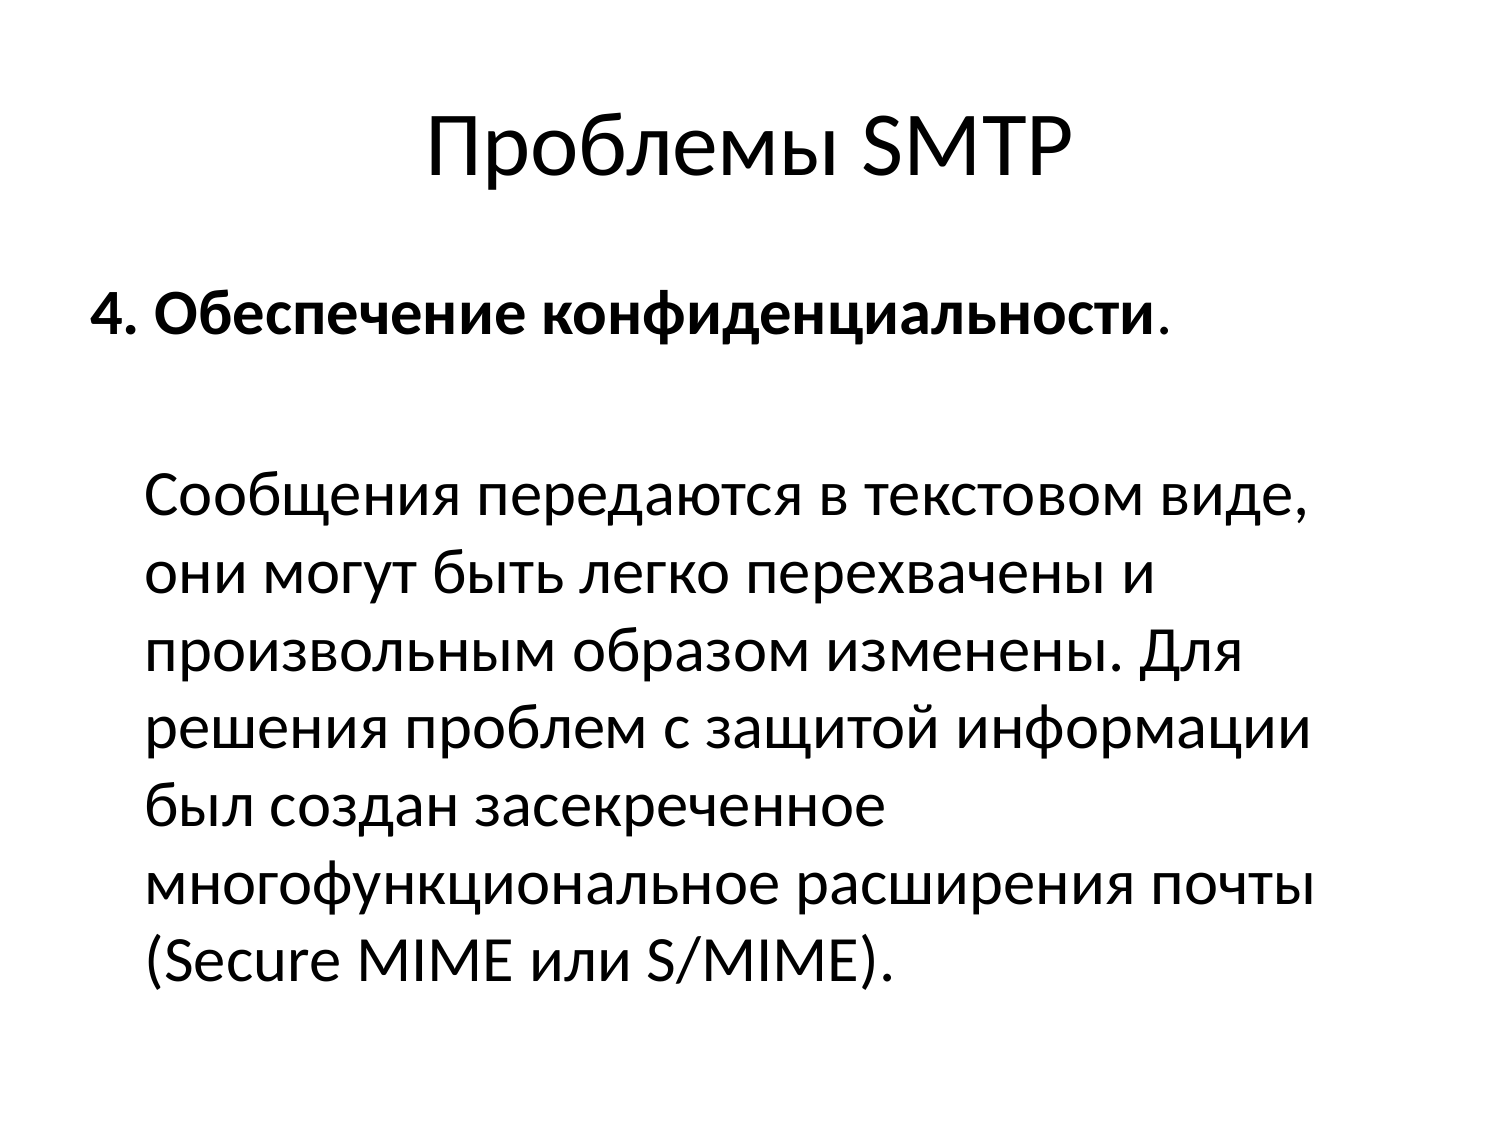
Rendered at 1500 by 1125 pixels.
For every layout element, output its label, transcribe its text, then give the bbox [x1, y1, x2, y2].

list 4. Обеспечение конфиденциальности. Сообщения передаются в текстовом виде, они могут быть легко перехвачены и произвольным образом изменены. Для решения проблем с защитой информации был создан засекреченное многофункциональное расширения почты (Secure MIME или S/MIME). [75, 262, 1425, 1005]
title Проблемы SMTP [75, 45, 1425, 233]
